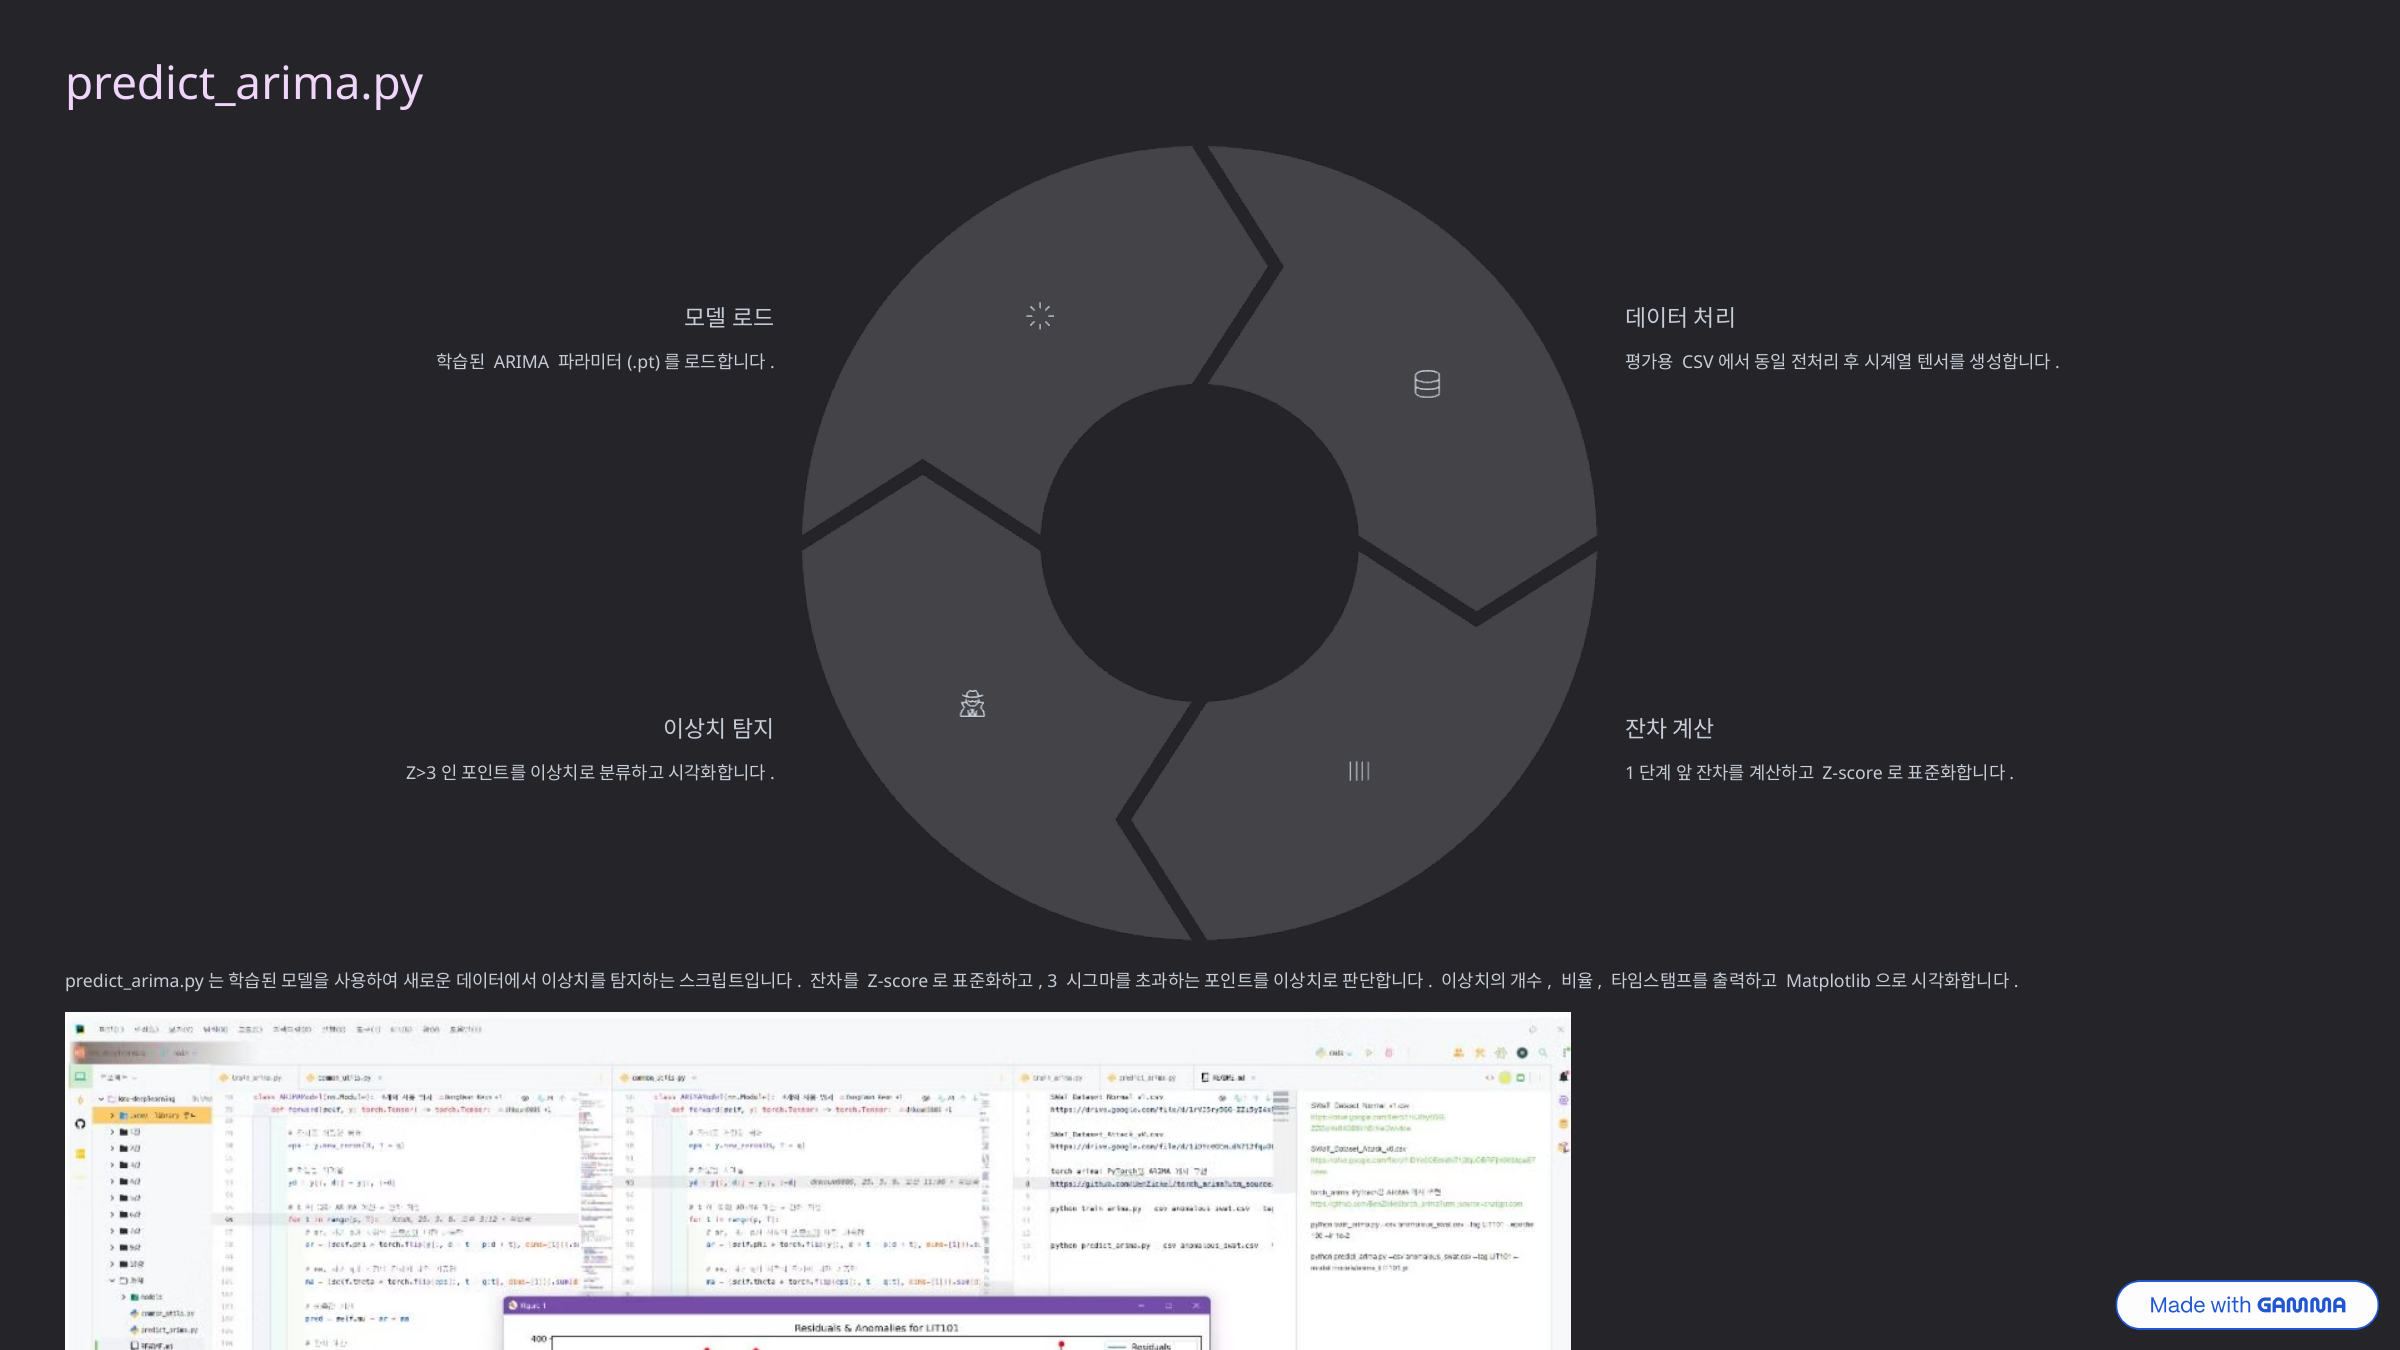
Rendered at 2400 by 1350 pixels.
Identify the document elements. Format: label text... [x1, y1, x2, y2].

picture [802, 146, 1598, 941]
text_box 1단계 앞 잔차를 계산하고 Z-score로 표준화합니다. [1625, 754, 2335, 785]
text_box 학습된 ARIMA 파라미터(.pt)를 로드합니다. [65, 343, 775, 373]
picture [65, 1012, 1571, 1350]
text_box Z>3인 포인트를 이상치로 분류하고 시각화합니다. [65, 754, 775, 785]
text_box 평가용 CSV에서 동일 전처리 후 시계열 텐서를 생성합니다. [1625, 343, 2335, 373]
text_box 데이터 처리 [1625, 303, 1858, 333]
picture [2106, 1271, 2389, 1339]
text_box predict_arima.py [65, 51, 531, 110]
text_box 이상치 탐지 [542, 714, 775, 744]
text_box predict_arima.py는 학습된 모델을 사용하여 새로운 데이터에서 이상치를 탐지하는 스크립트입니다. 잔차를 Z-score로 표준화하고, 3 시그마를 초과하는 포인트를 이상치로 판단합니다. 이상치의 개수, 비율, 타임스탬프를 출력하고 Matplotlib으로 시각화합니다. [65, 961, 2335, 992]
text_box 잔차 계산 [1625, 714, 1858, 744]
text_box 모델 로드 [542, 303, 775, 333]
